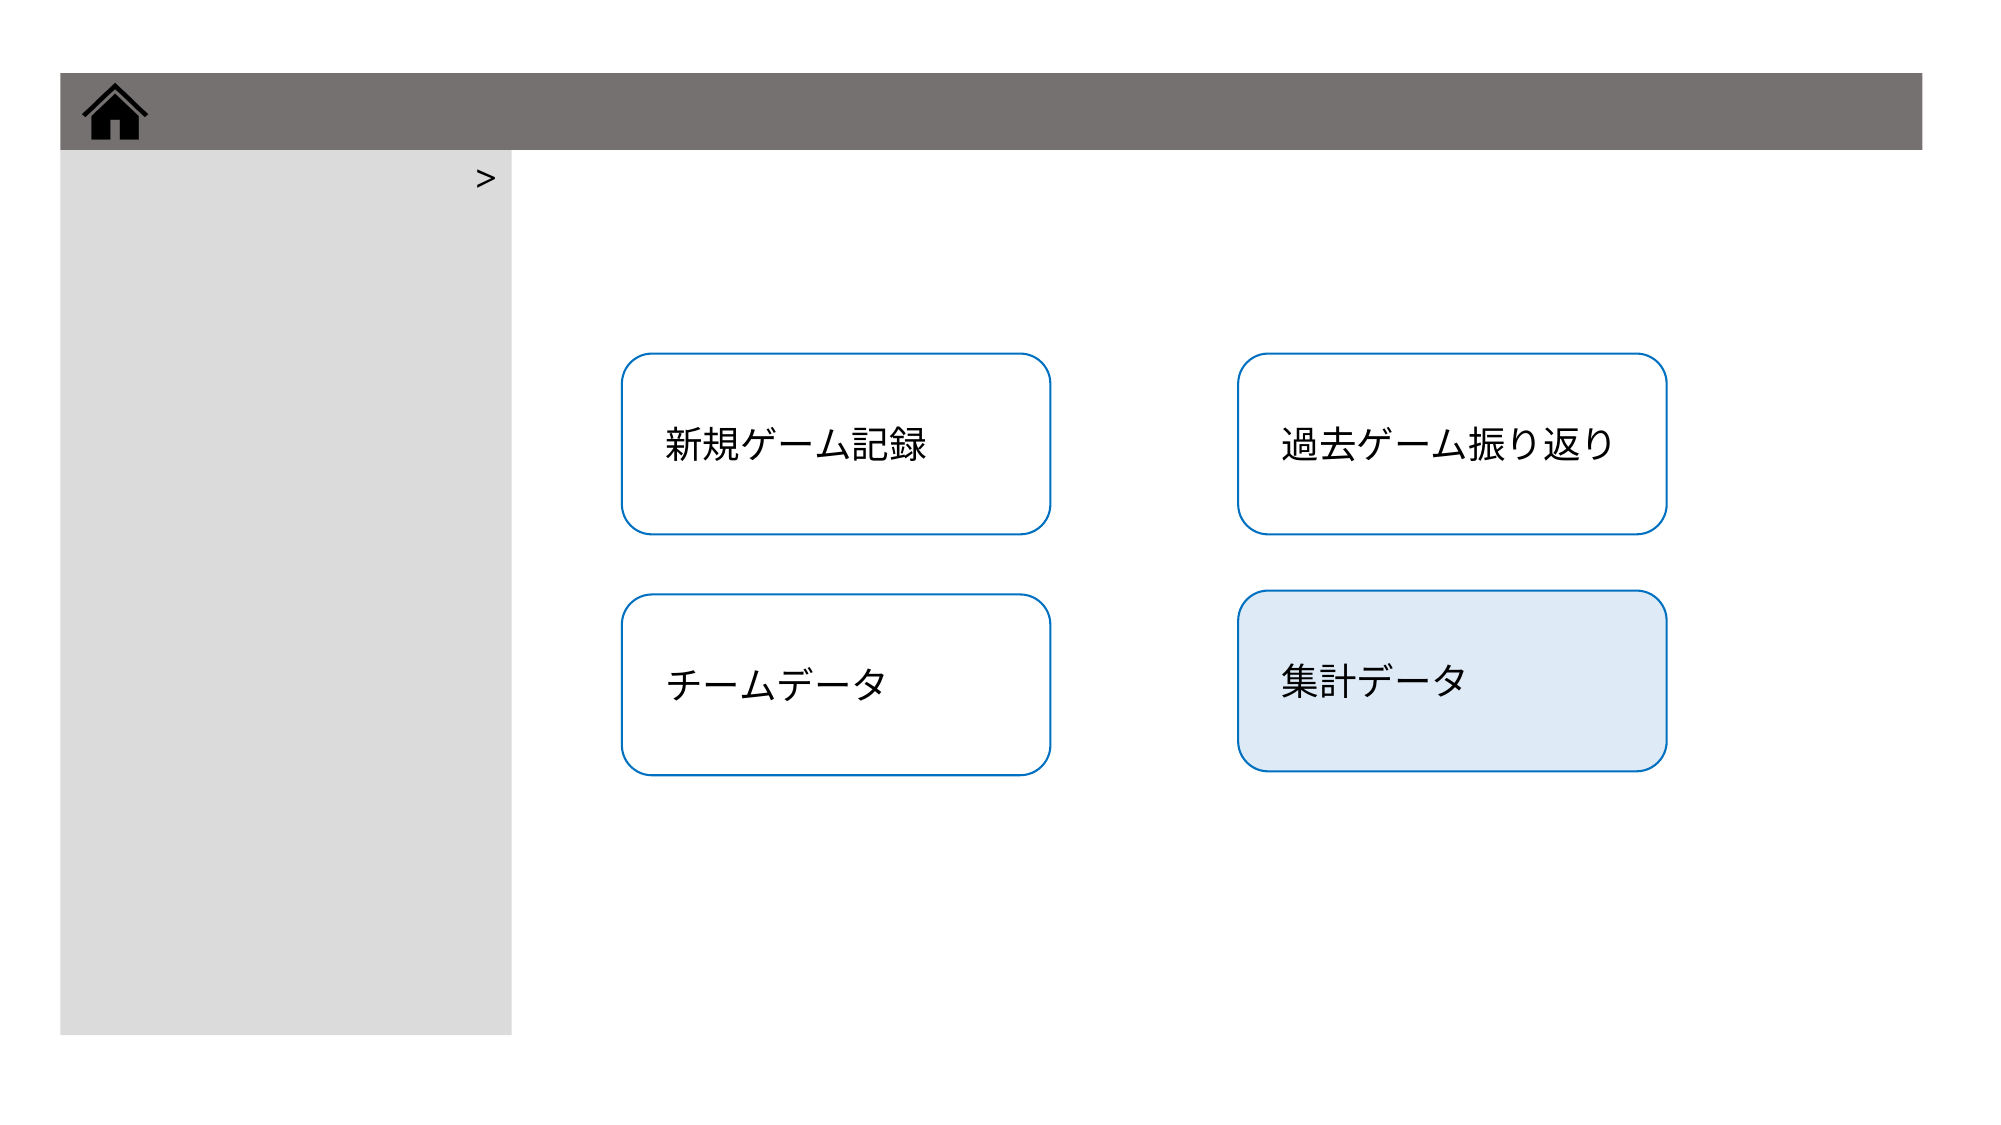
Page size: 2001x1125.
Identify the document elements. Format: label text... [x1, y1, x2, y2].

text_box [1237, 352, 1668, 536]
text_box [59, 72, 1923, 151]
picture [77, 73, 153, 149]
text_box [620, 593, 1052, 777]
text_box < [452, 151, 512, 211]
text_box 集計データ [1266, 650, 1638, 711]
text_box [1237, 589, 1668, 773]
text_box [59, 151, 513, 1036]
text_box [620, 352, 1052, 536]
